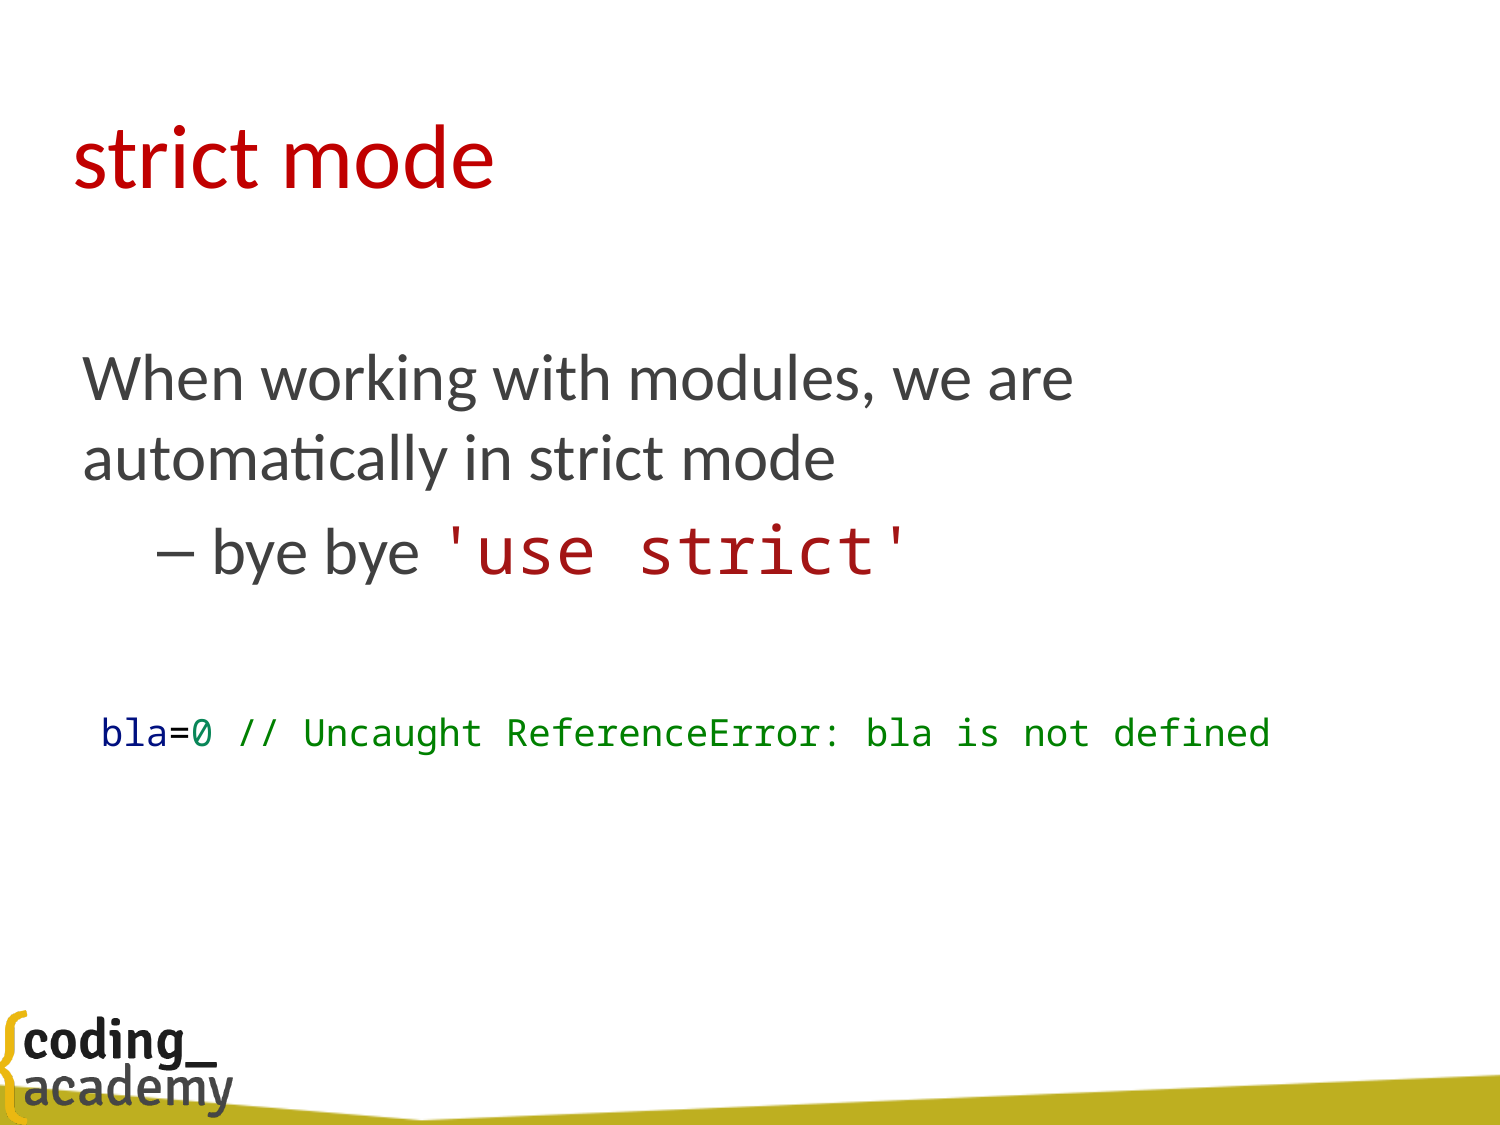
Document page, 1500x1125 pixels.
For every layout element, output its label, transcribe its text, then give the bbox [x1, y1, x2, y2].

text_box bla=0 // Uncaught ReferenceError: bla is not defined [86, 701, 1414, 761]
picture [0, 1010, 1500, 1125]
list When working with modules, we are automatically in strict mode bye bye 'use strict' [74, 325, 1426, 1048]
title strict mode [64, 89, 1416, 278]
